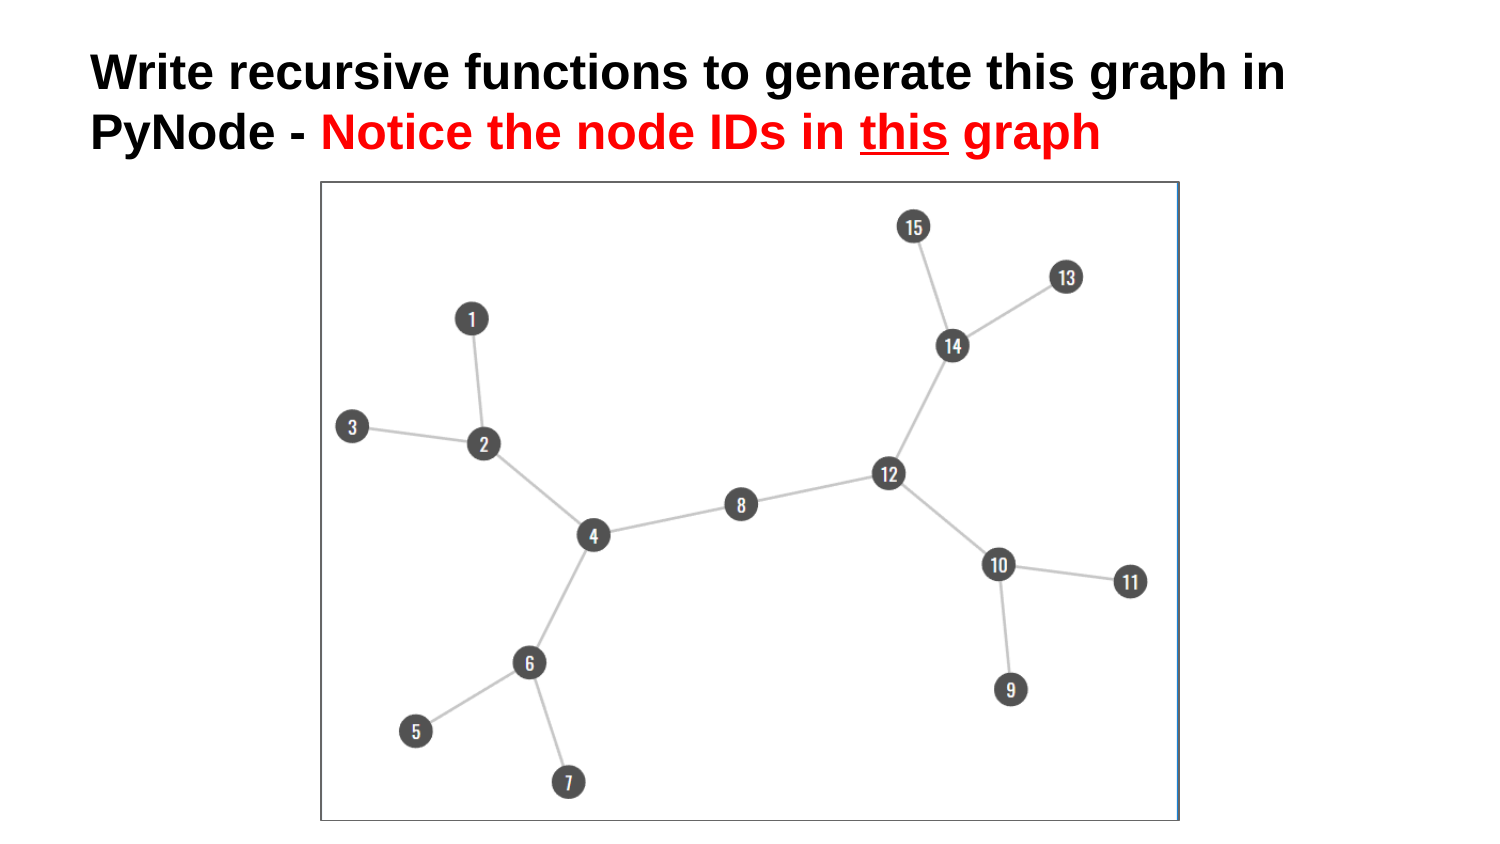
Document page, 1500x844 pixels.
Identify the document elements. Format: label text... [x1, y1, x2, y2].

title Write recursive functions to generate this graph in PyNode - Notice the node IDs in this graph [75, 33, 1425, 175]
picture [321, 182, 1179, 821]
